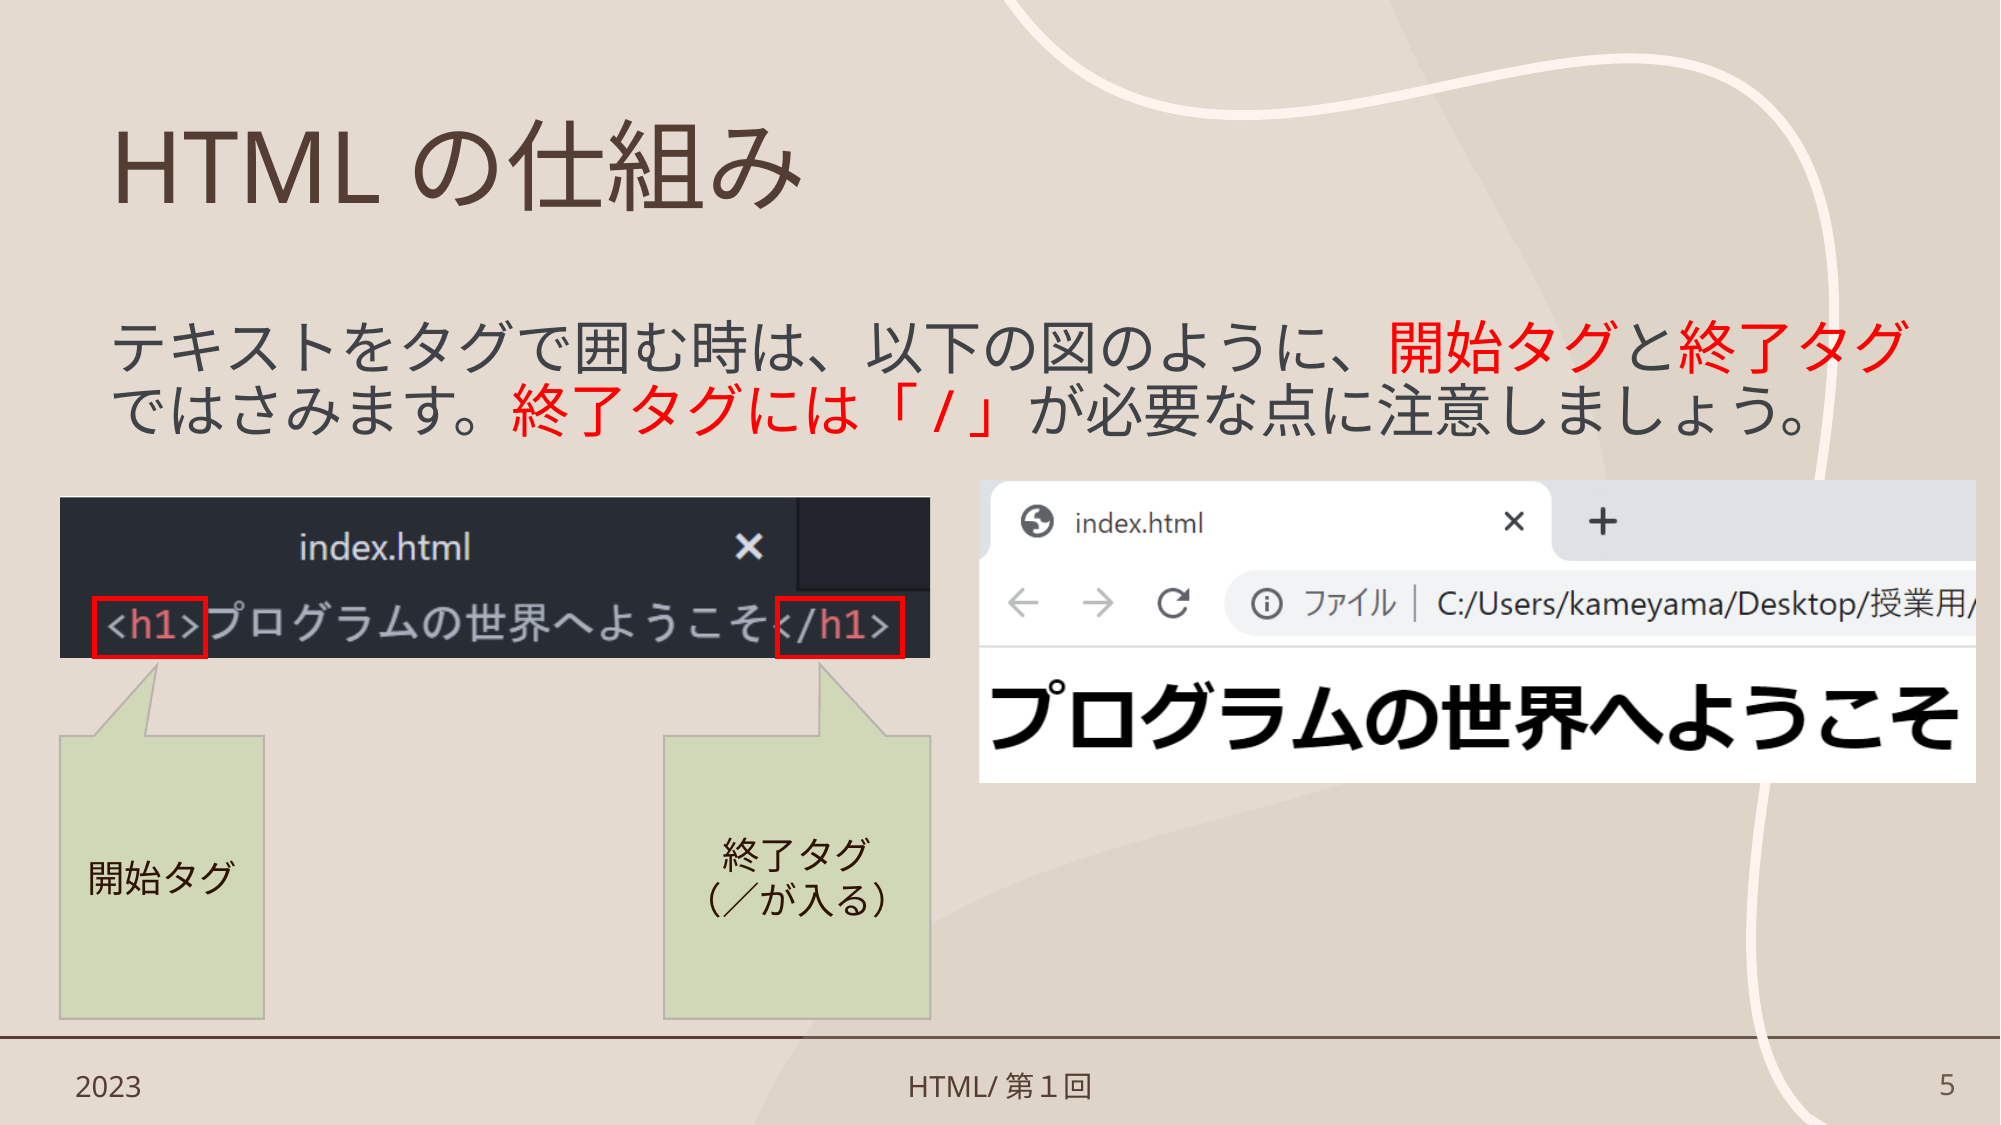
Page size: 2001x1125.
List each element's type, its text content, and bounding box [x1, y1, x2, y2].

footer HTML/第１回 [718, 1060, 1283, 1112]
slide_number 2023 [60, 1060, 222, 1112]
slide_number 5 [1808, 1060, 1971, 1112]
picture [979, 479, 1977, 783]
picture [59, 496, 931, 658]
title HTMLの仕組み [94, 115, 1820, 227]
text_box 終了タグ （／が入る） [663, 661, 932, 1020]
text_box 開始タグ [58, 661, 265, 1020]
list テキストをタグで囲む時は、以下の図のように、開始タグと終了タグではさみます。終了タグには「/」が必要な点に注意しましょう。 [94, 311, 1955, 1003]
